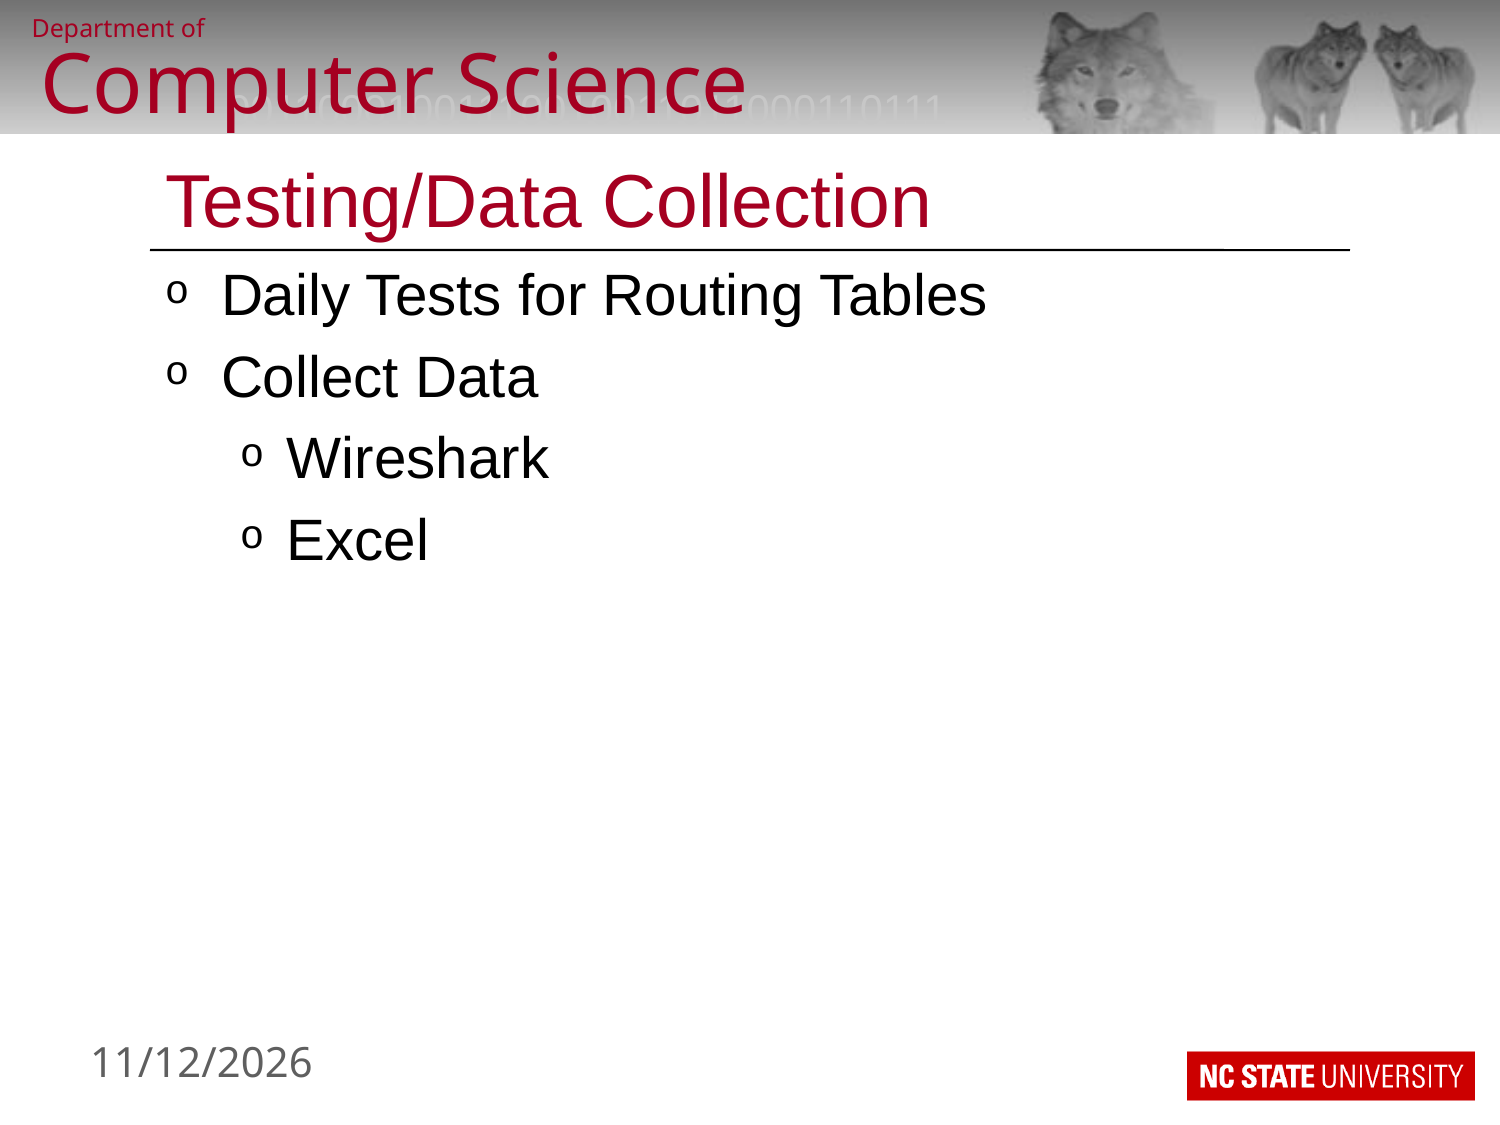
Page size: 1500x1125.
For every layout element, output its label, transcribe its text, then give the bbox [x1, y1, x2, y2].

title Testing/Data Collection [150, 62, 1338, 249]
list Daily Tests for Routing Tables Collect Data Wireshark Excel [150, 249, 1425, 993]
picture [1187, 1027, 1475, 1125]
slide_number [75, 1025, 425, 1100]
picture [0, 0, 1500, 134]
